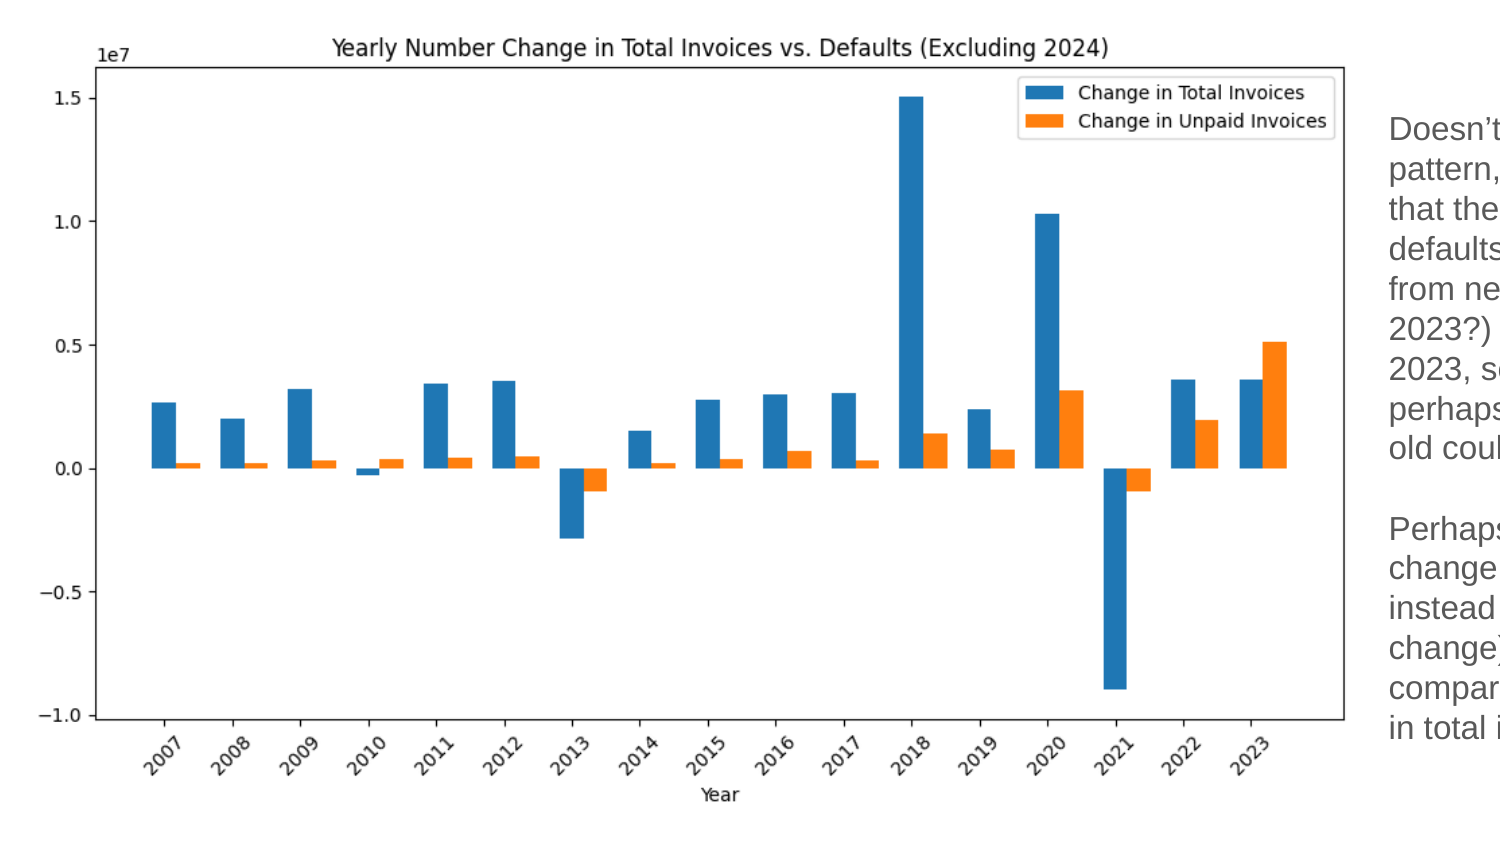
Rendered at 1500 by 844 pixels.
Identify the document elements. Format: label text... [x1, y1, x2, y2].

picture [24, 24, 1358, 819]
text_box Doesn’t seem to be a pattern, doesn’t seem that the increased defaults are coming from new users (until 2023?) 2023, seems that perhaps both new and old could be defaulting Perhaps look at % change in defaults instead (instead of # change), still compared to # change in total invoices [1373, 92, 1500, 762]
